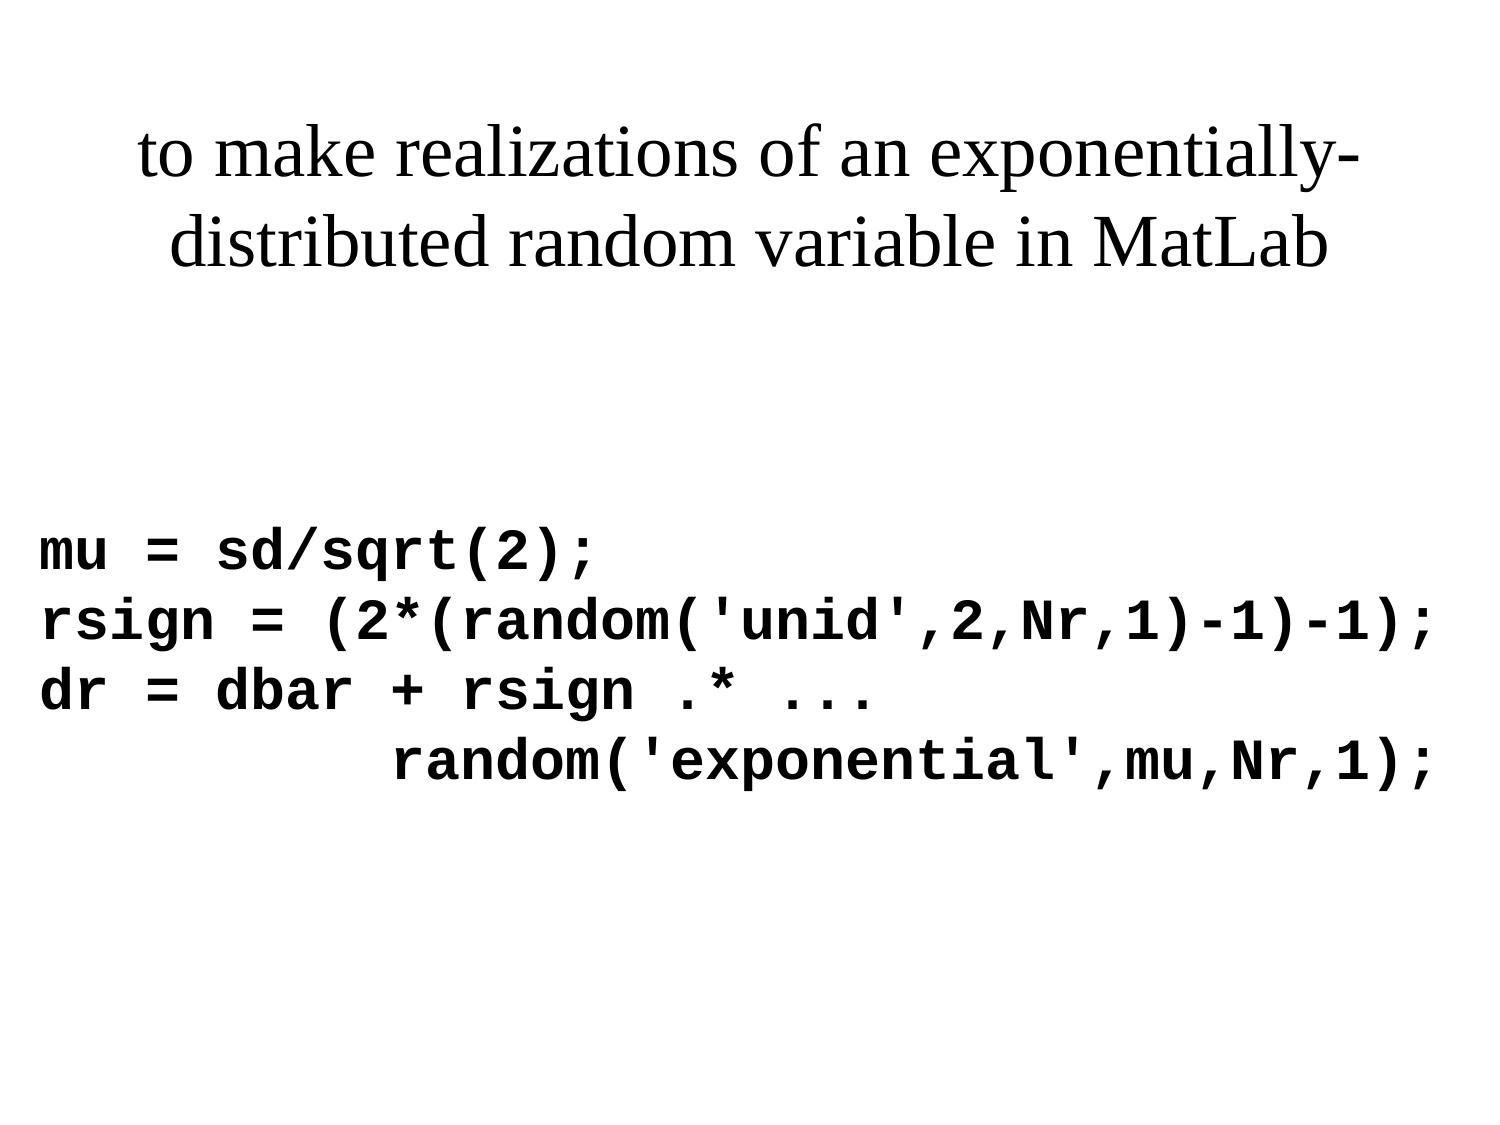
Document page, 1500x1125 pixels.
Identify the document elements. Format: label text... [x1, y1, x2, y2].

text_box mu = sd/sqrt(2); rsign = (2*(random('unid',2,Nr,1)-1)-1); dr = dbar + rsign .* ... random('exponential',mu,Nr,1); [24, 503, 1475, 799]
title to make realizations of an exponentially-distributed random variable in MatLab [75, 45, 1425, 338]
